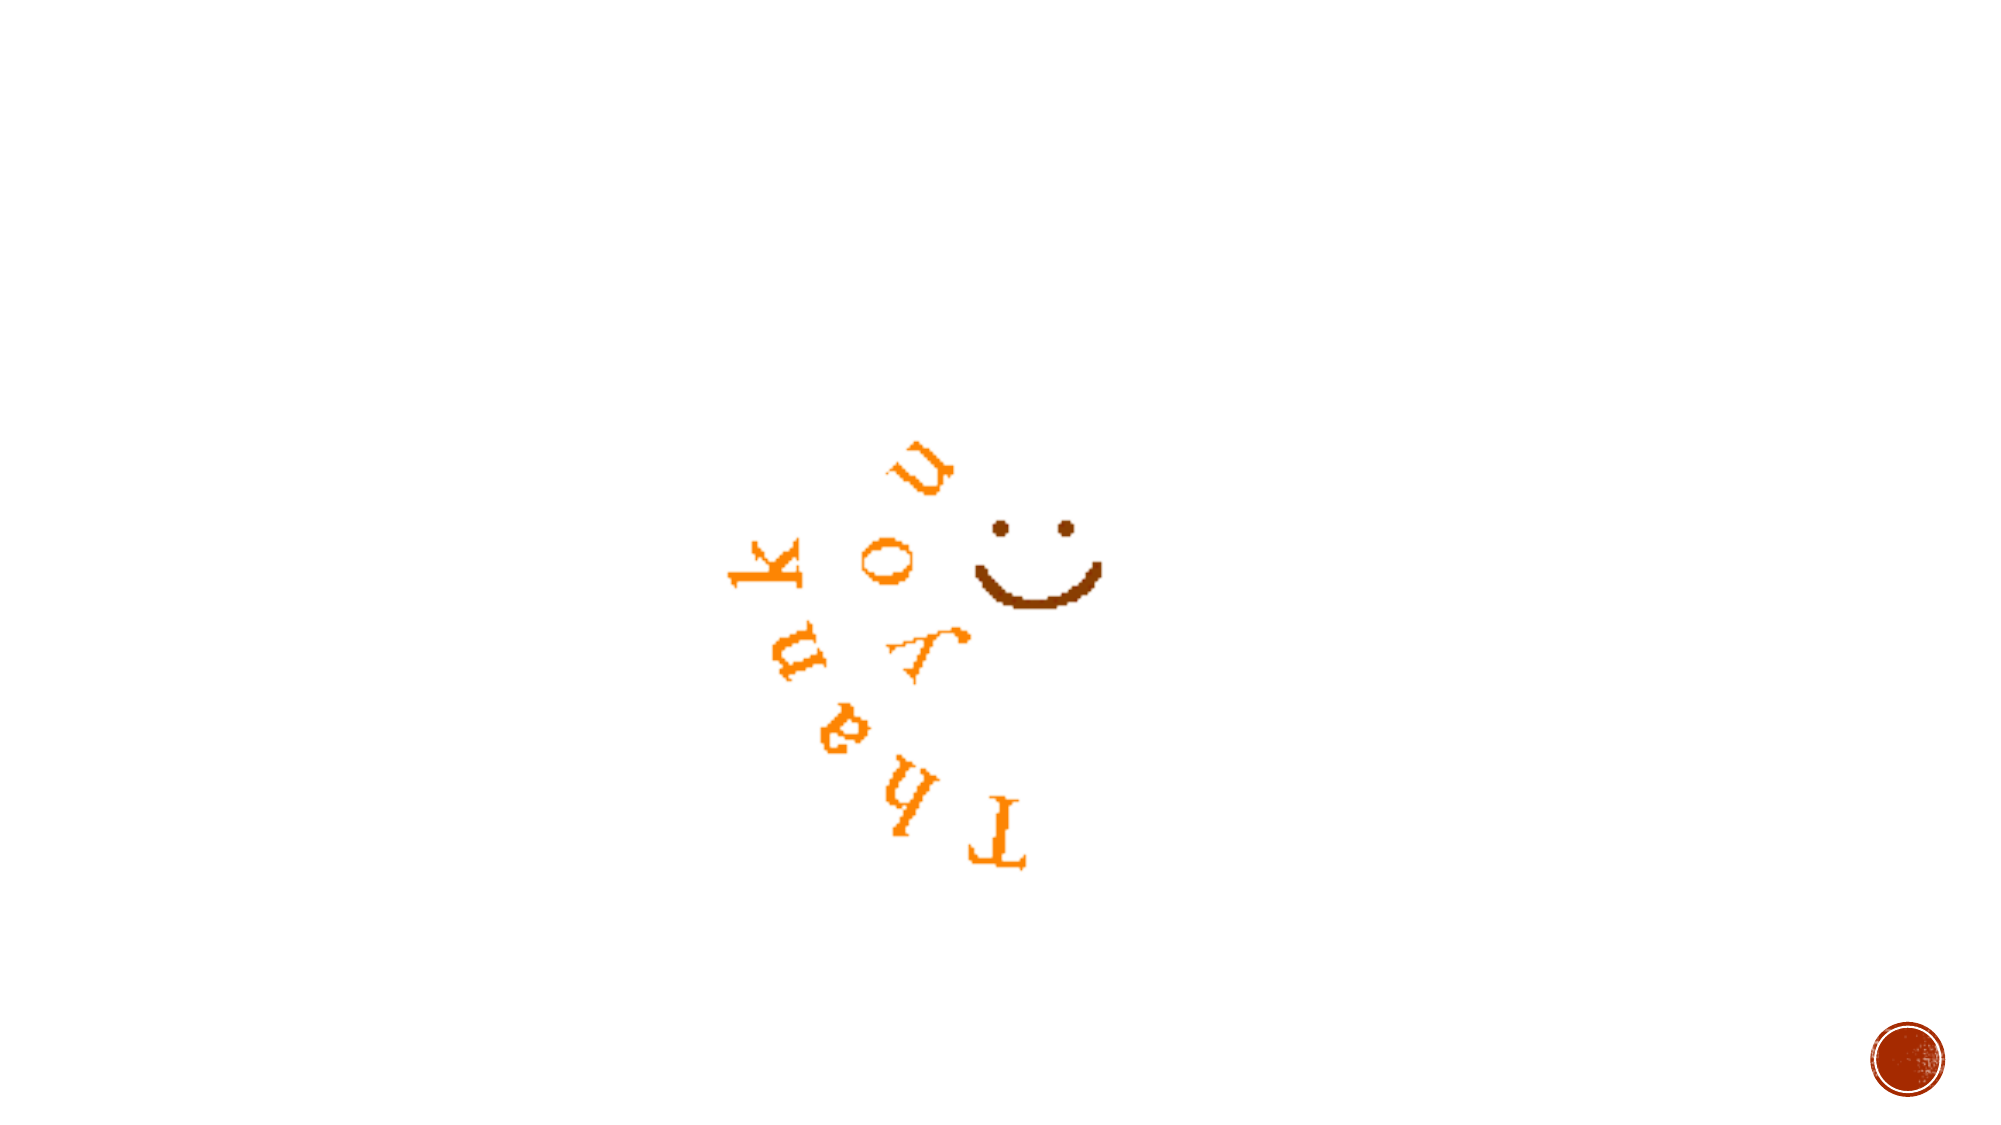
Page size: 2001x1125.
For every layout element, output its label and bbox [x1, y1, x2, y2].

list [696, 135, 1379, 990]
